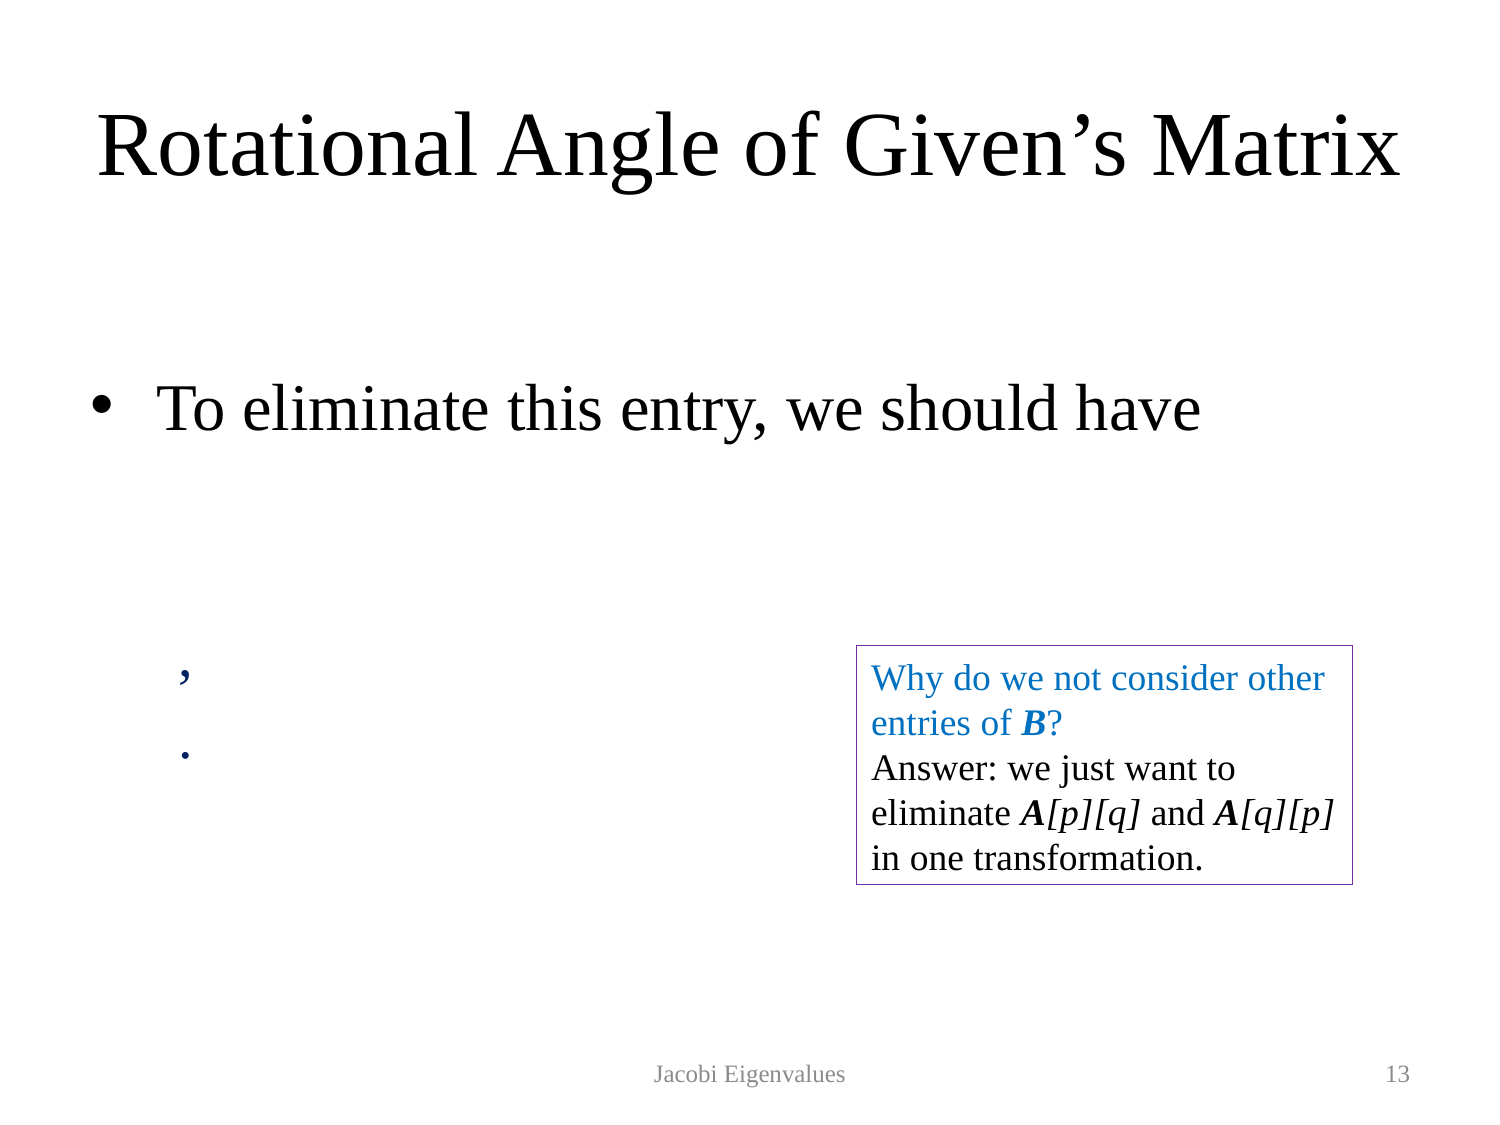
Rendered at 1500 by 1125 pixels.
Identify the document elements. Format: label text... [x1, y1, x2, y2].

text_box Why do we not consider other entries of B? Answer: we just want to eliminate A[p][q] and A[q][p] in one transformation. [856, 645, 1353, 885]
title Rotational Angle of Given’s Matrix [75, 45, 1425, 233]
slide_number 13 [1074, 1042, 1425, 1103]
footer Jacobi Eigenvalues [512, 1042, 988, 1103]
